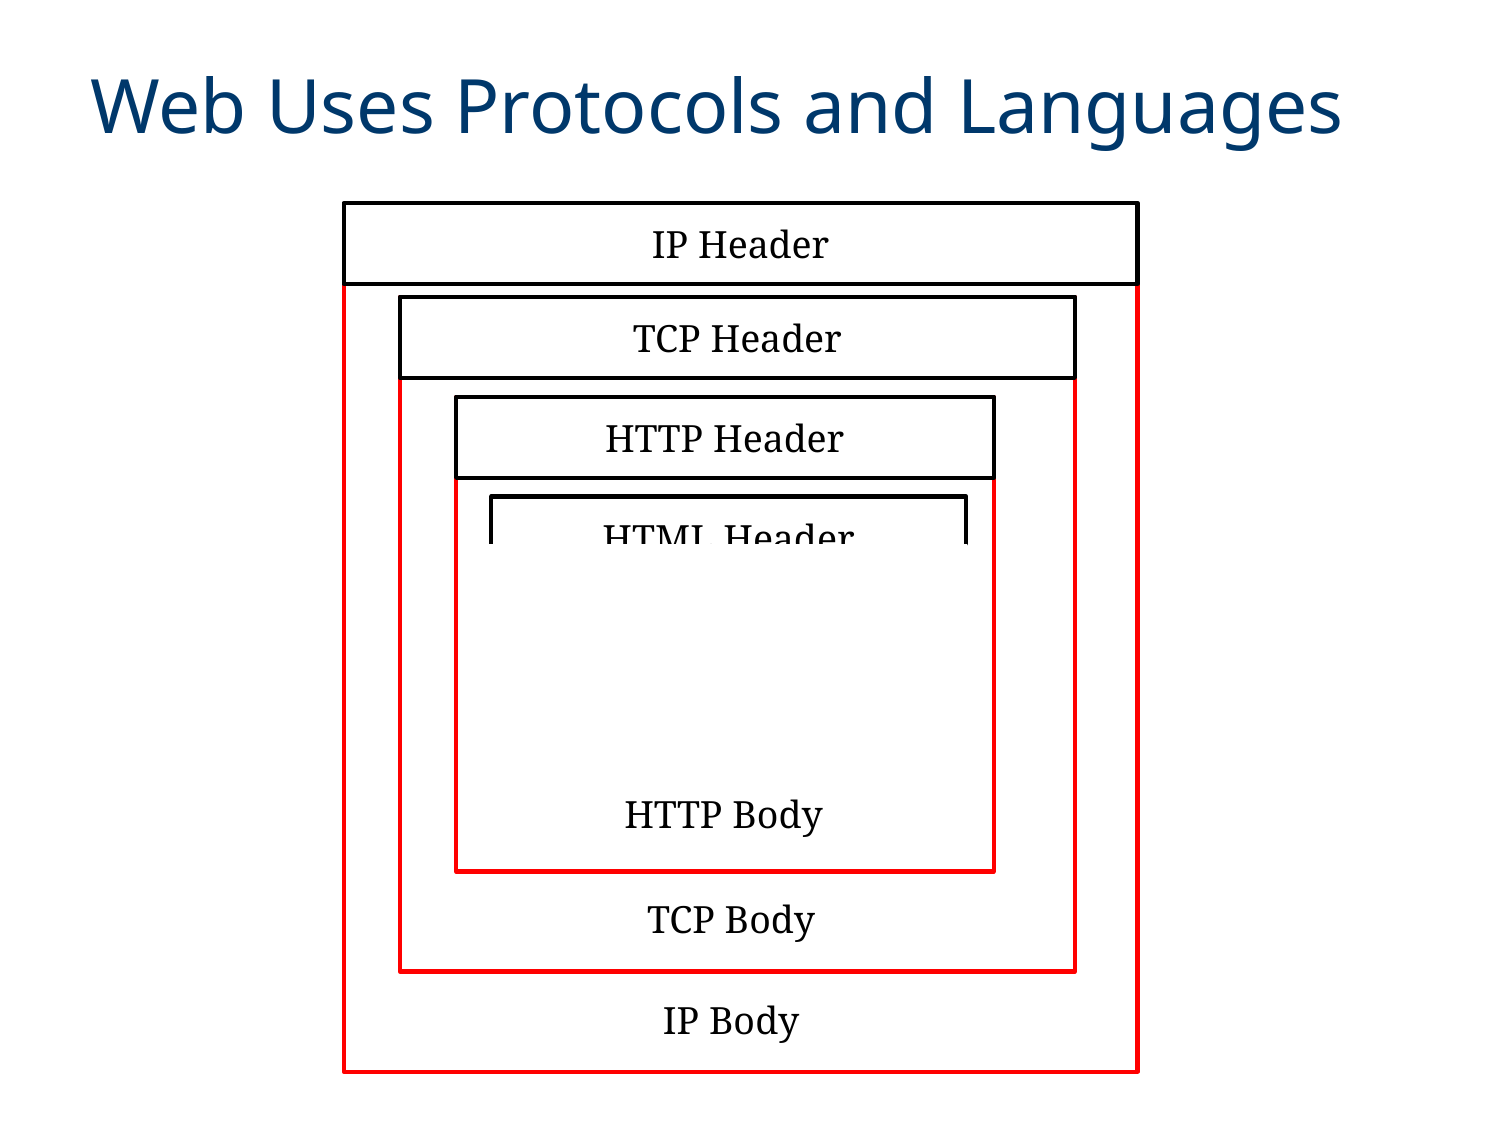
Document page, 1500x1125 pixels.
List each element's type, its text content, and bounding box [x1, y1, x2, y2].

text_box TCP Body [462, 888, 1000, 949]
text_box [342, 286, 1140, 1074]
text_box HTTP Header [454, 395, 996, 480]
text_box IP Header [342, 201, 1140, 286]
text_box [398, 379, 1077, 974]
text_box Web Uses Protocols and Languages [74, 45, 1425, 163]
text_box HTTP Body [454, 784, 993, 844]
text_box [454, 479, 996, 874]
text_box IP Body [462, 989, 1000, 1050]
text_box TCP Header [398, 295, 1077, 380]
